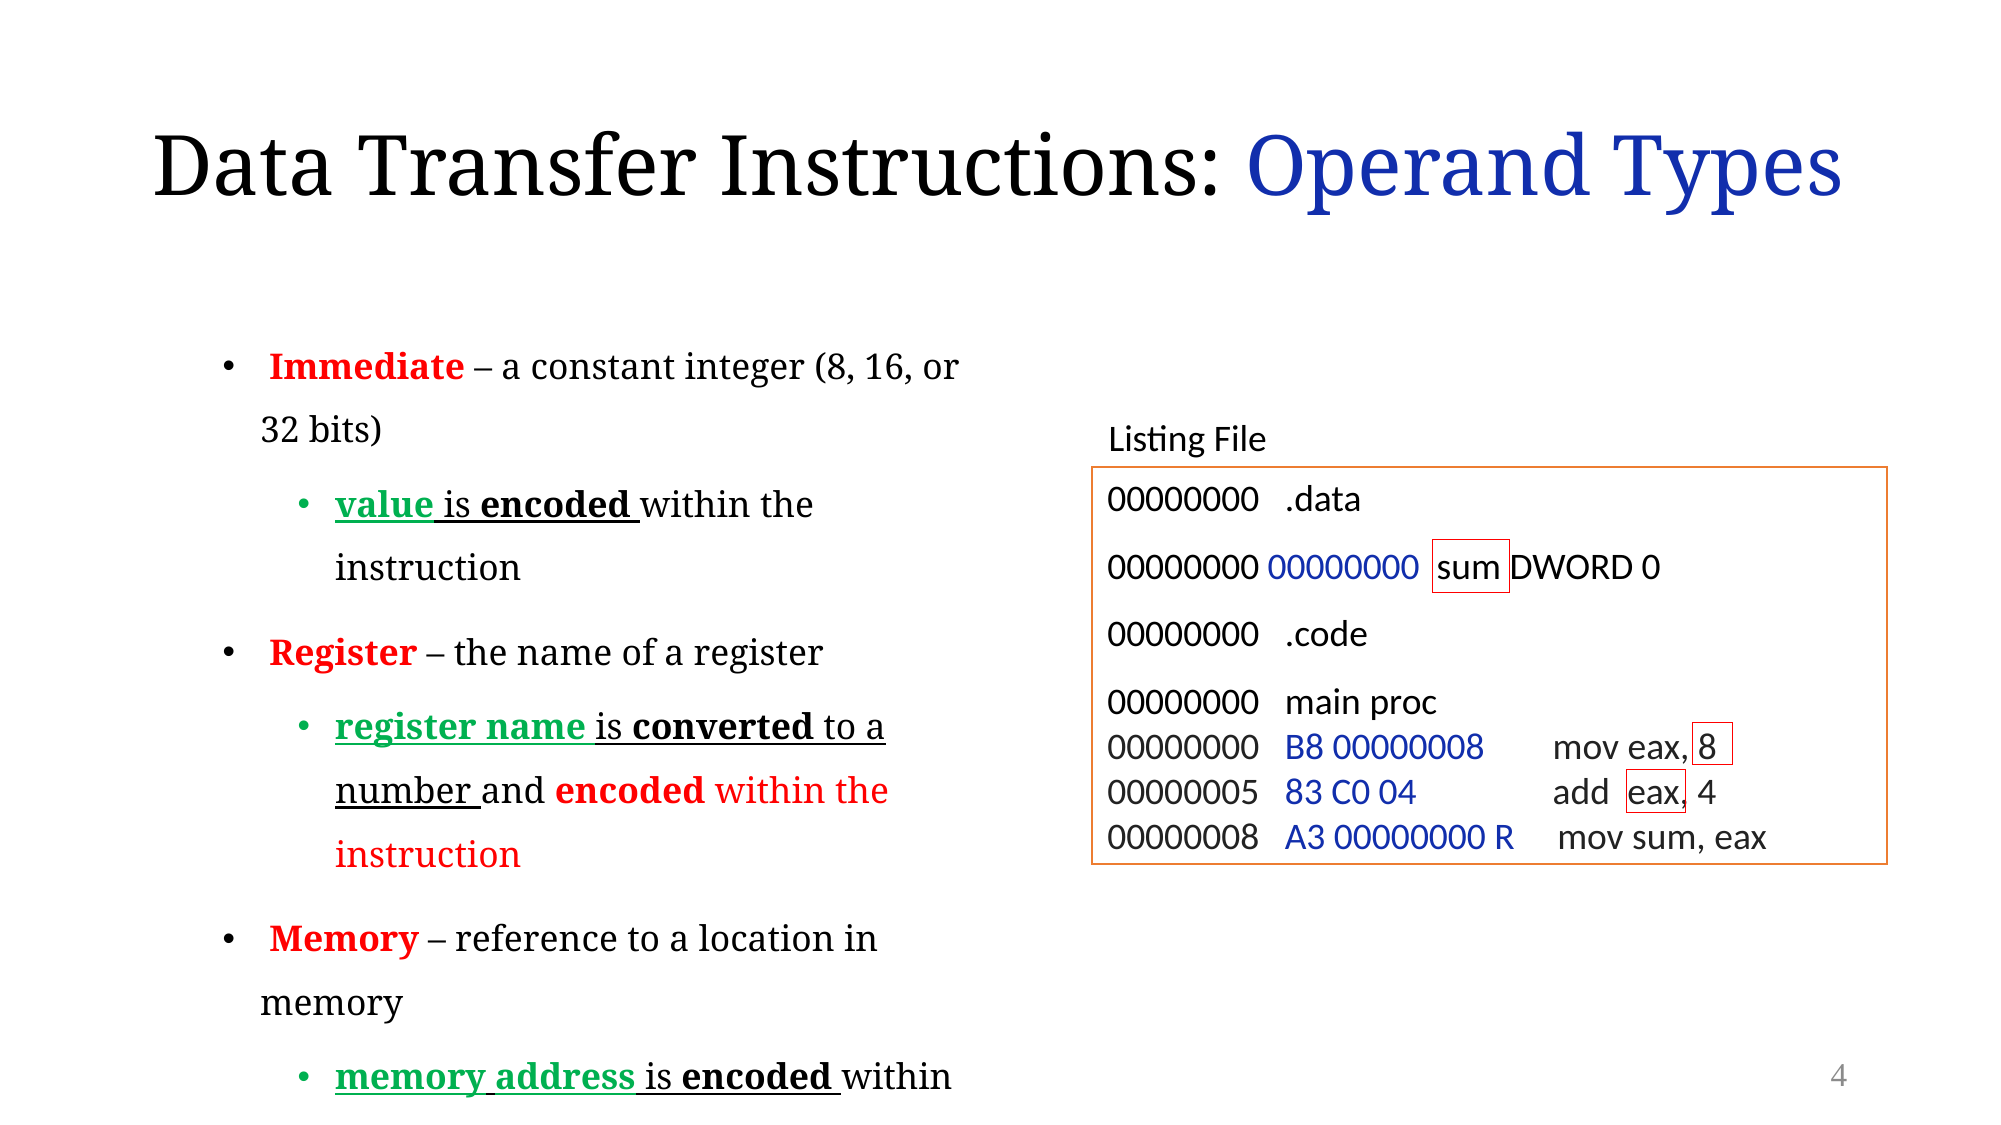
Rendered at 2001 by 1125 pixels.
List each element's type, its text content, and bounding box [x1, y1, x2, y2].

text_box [1092, 406, 1888, 869]
title Data Transfer Instructions: Operand Types [137, 59, 1863, 278]
slide_number 4 [1412, 1042, 1863, 1103]
list Immediate – a constant integer (8, 16, or 32 bits) value is encoded within the instruction Register – the name of a register register name is converted to a number and encoded within the instruction Memory – reference to a location in memory memory address is encoded within the instruction, or a register holds the address of a memory location [207, 314, 980, 1010]
